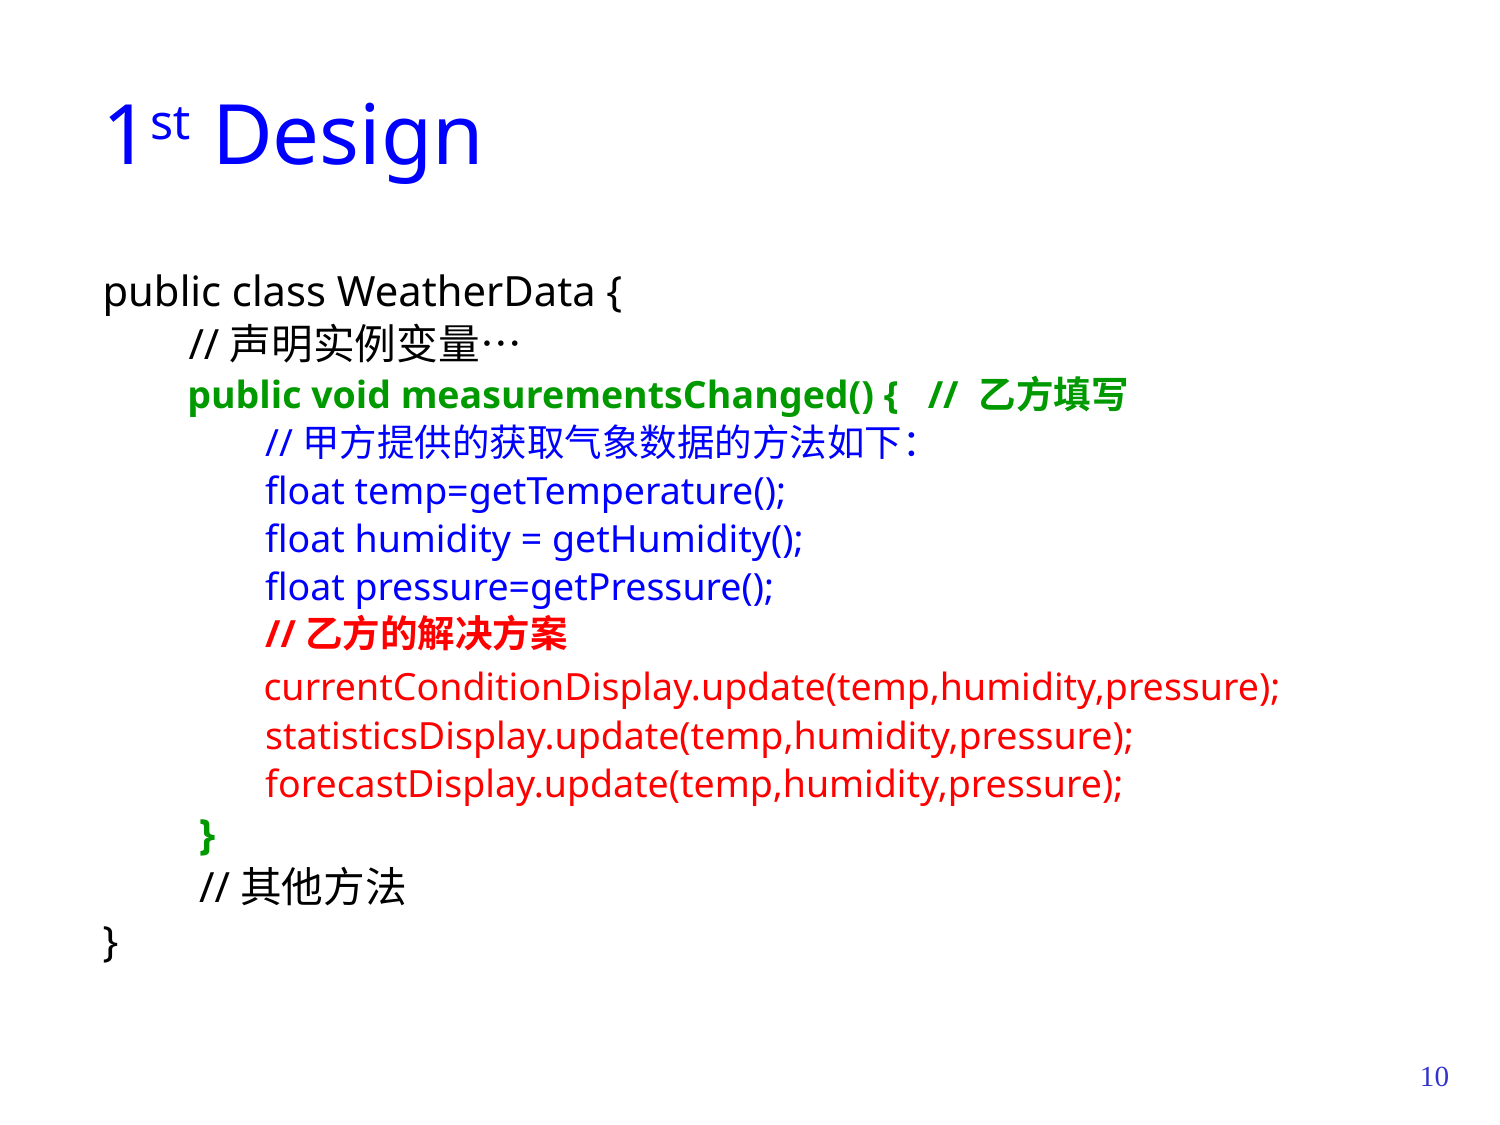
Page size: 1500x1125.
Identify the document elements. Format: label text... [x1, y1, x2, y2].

title 1st Design [87, 37, 1363, 225]
slide_number 10 [1364, 1049, 1465, 1125]
list public class WeatherData { //声明实例变量… public void measurementsChanged() { // 乙方填写 //甲方提供的获取气象数据的方法如下： float temp=getTemperature(); float humidity = getHumidity(); float pressure=getPressure(); //乙方的解决方案 currentConditionDisplay.update(temp,humidity,pressure); statisticsDisplay.update(temp,humidity,pressure); forecastDisplay.update(temp,humidity,pressure); } //其他方法 } [87, 262, 1363, 1025]
